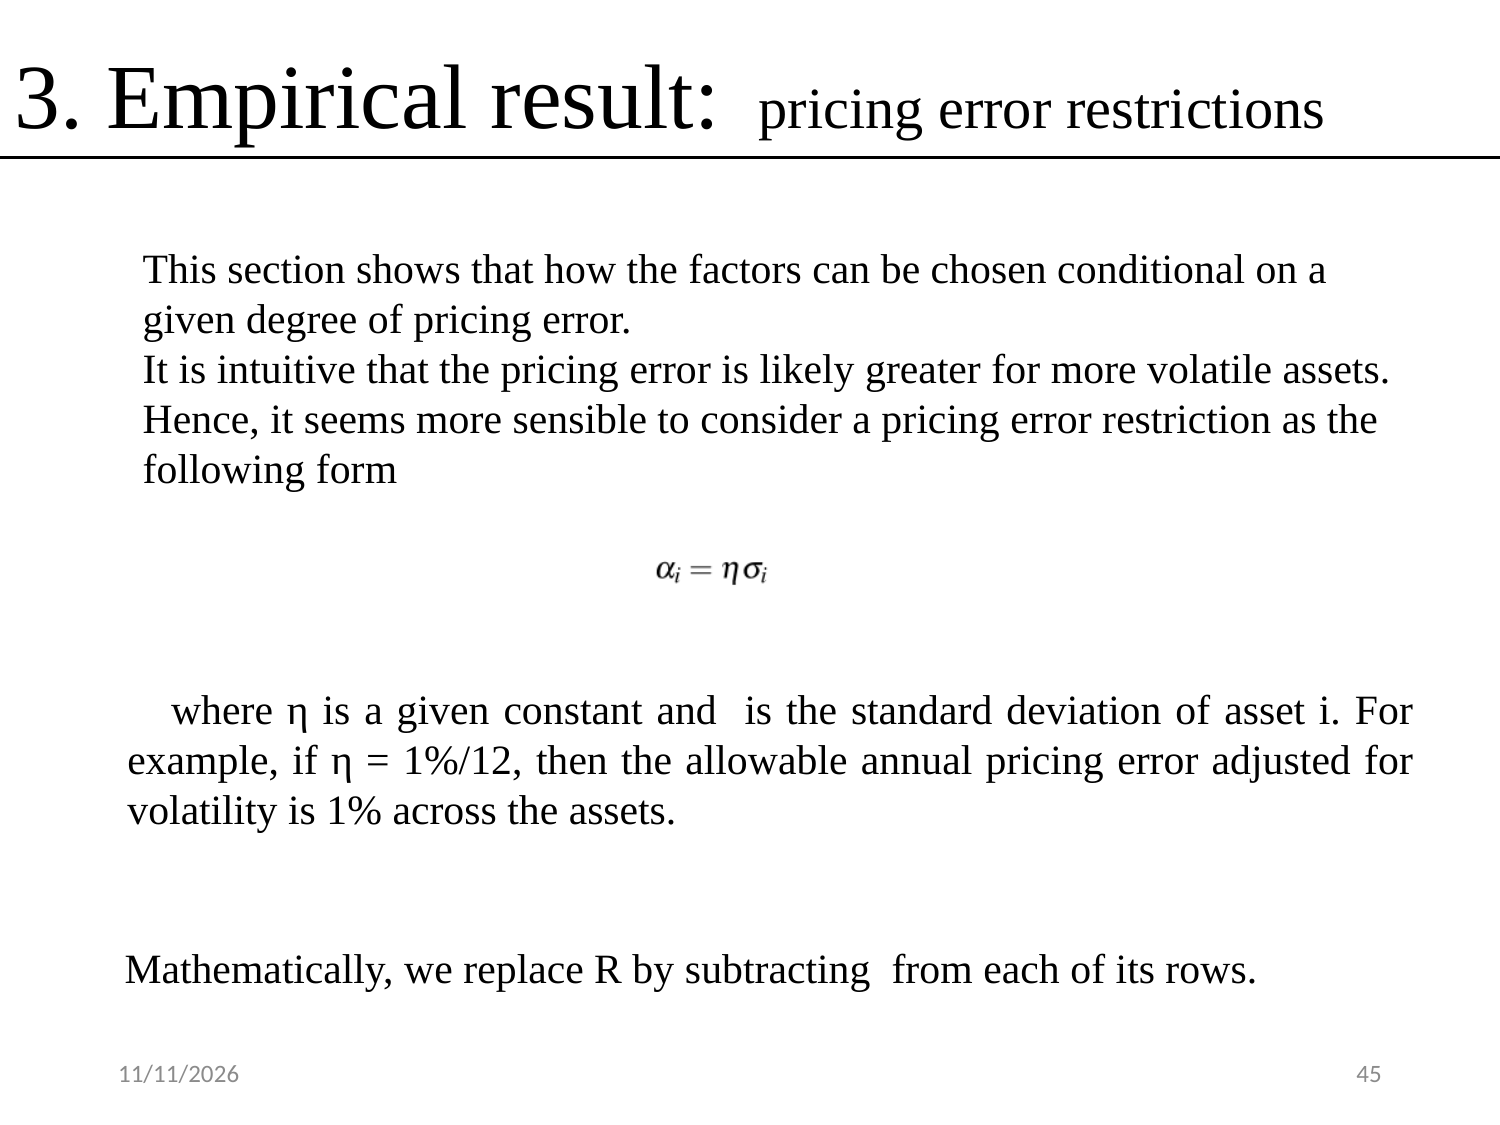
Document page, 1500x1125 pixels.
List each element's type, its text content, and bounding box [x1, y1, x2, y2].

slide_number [103, 1042, 441, 1103]
slide_number 45 [1059, 1042, 1397, 1103]
text_box 3. Empirical result: pricing error restrictions [0, 41, 1471, 142]
picture [623, 536, 770, 595]
text_box This section shows that how the factors can be chosen conditional on a given degree of pricing error. It is intuitive that the pricing error is likely greater for more volatile assets. Hence, it seems more sensible to consider a pricing error restriction as the following form [127, 234, 1430, 500]
